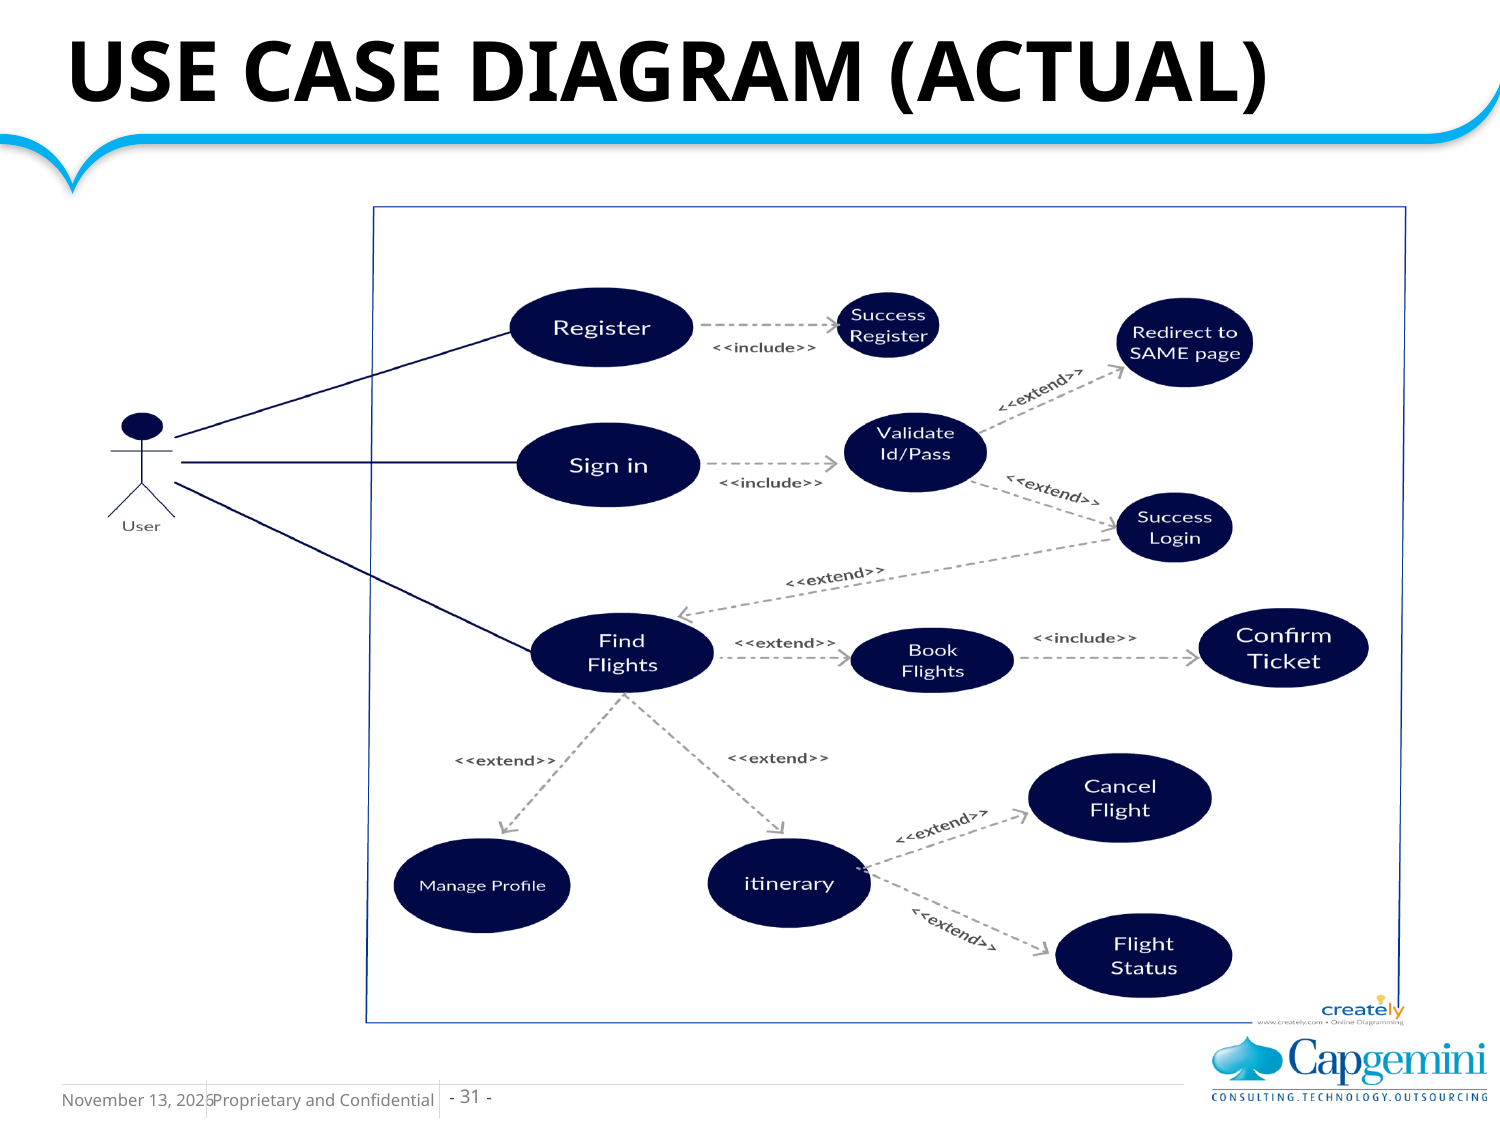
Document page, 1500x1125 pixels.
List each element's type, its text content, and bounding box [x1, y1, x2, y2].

picture [1212, 1036, 1487, 1101]
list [62, 199, 1413, 1031]
title USE CASE DIAGRAM (ACTUAL) [50, 3, 1400, 134]
